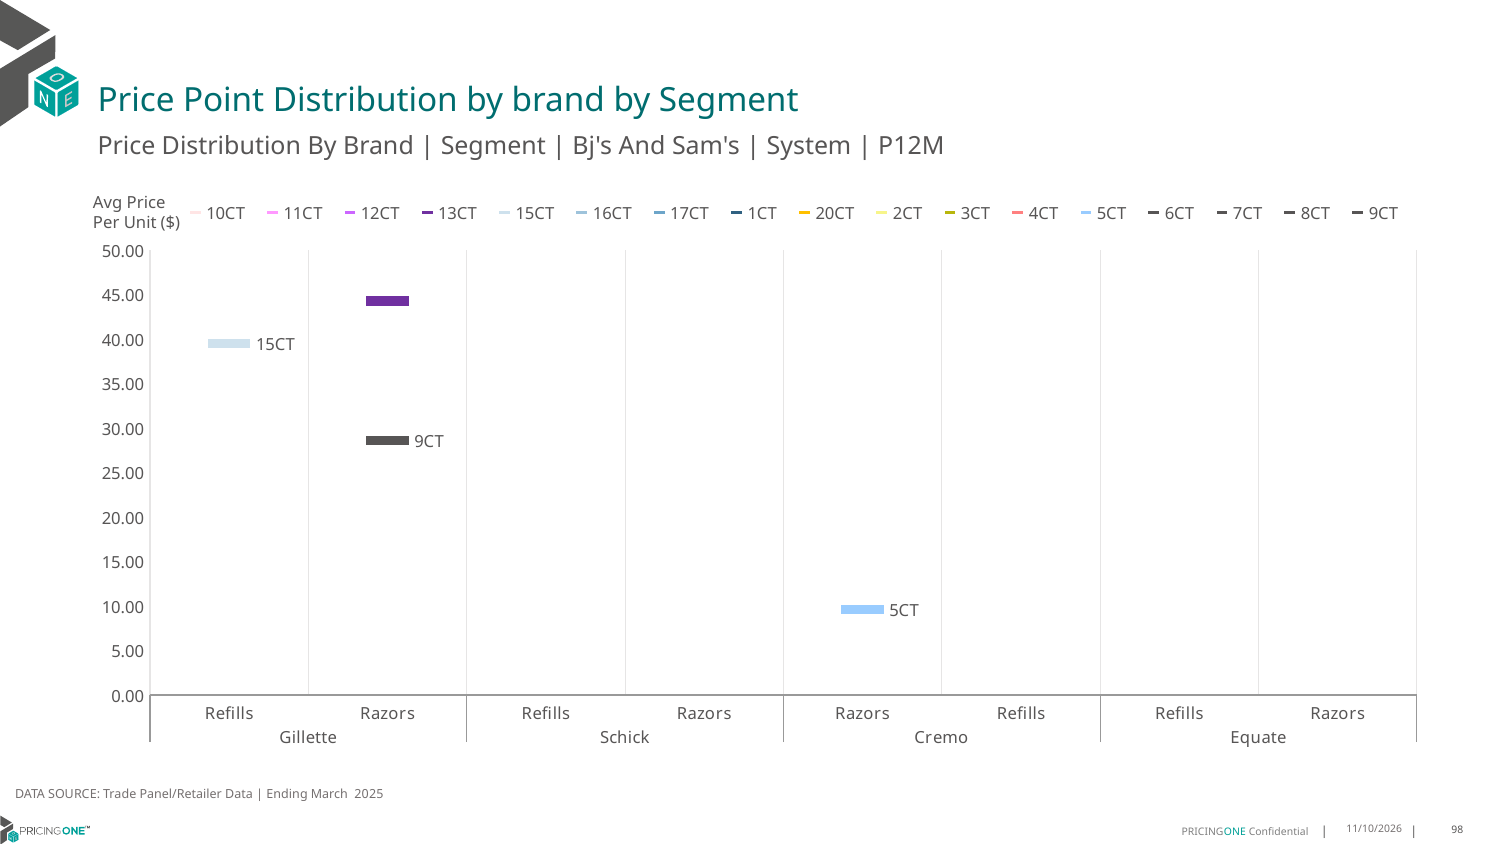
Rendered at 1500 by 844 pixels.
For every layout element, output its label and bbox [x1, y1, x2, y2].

title [82, 0, 1418, 127]
list [82, 127, 1418, 186]
chart [88, 185, 1418, 776]
list [0, 776, 750, 814]
slide_number [1325, 815, 1479, 844]
